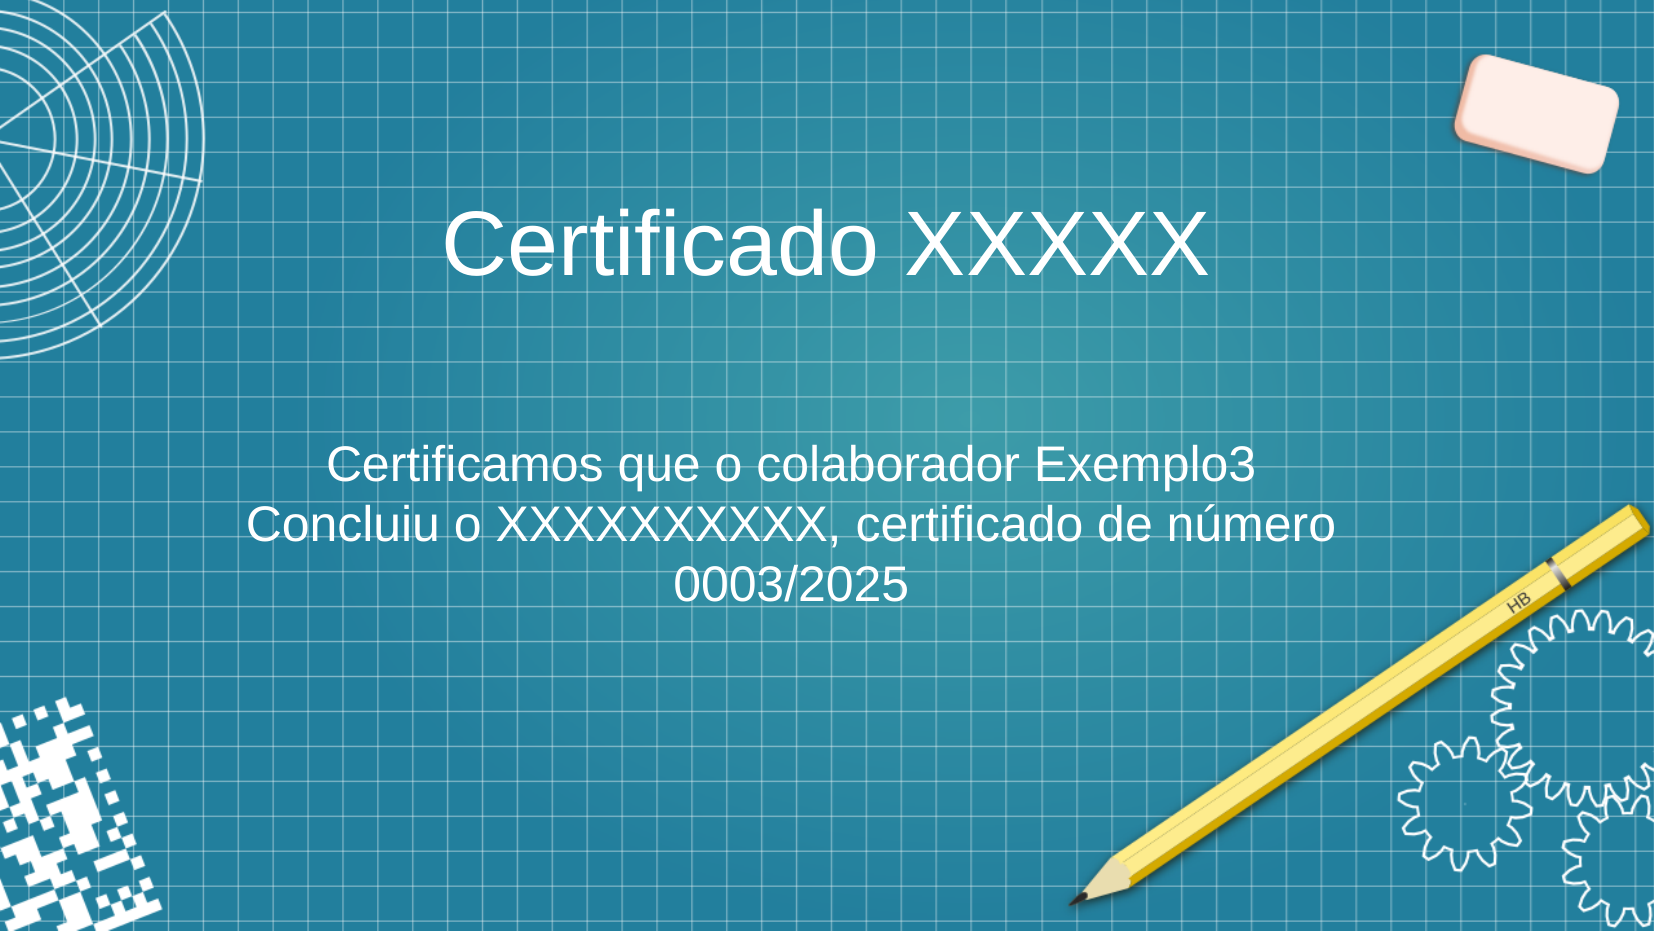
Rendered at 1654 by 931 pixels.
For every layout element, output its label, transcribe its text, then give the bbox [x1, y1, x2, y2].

subtitle Certificamos que o colaborador Exemplo3 Concluiu o XXXXXXXXXX, certificado de número 0003/2025 [47, 295, 1536, 747]
picture [0, 0, 1654, 931]
title Certificado XXXXX [82, 132, 1571, 346]
